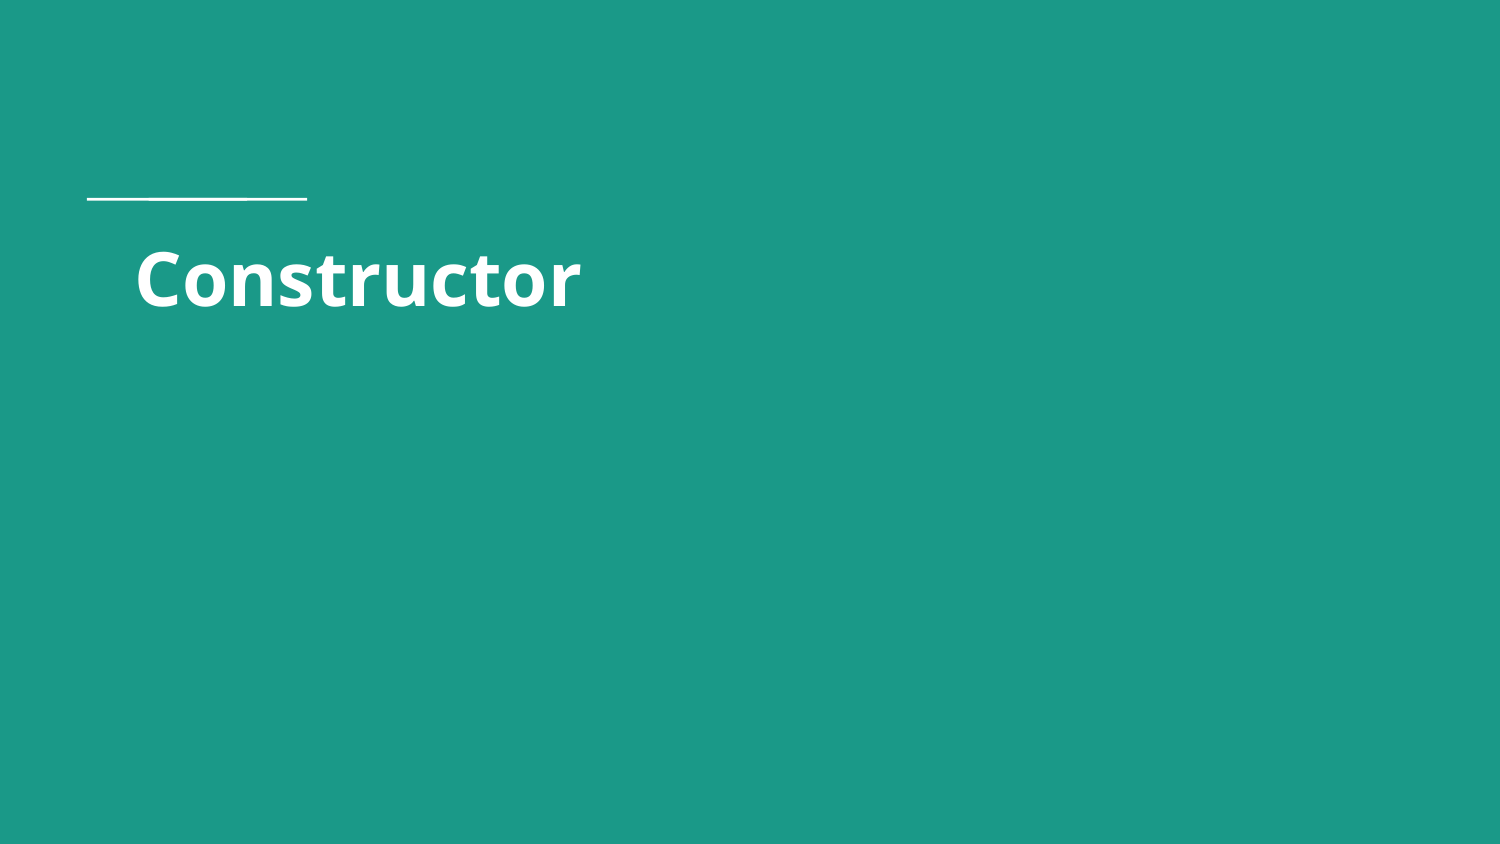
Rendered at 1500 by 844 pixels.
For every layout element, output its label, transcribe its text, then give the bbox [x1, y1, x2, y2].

title Constructor [119, 216, 1381, 466]
